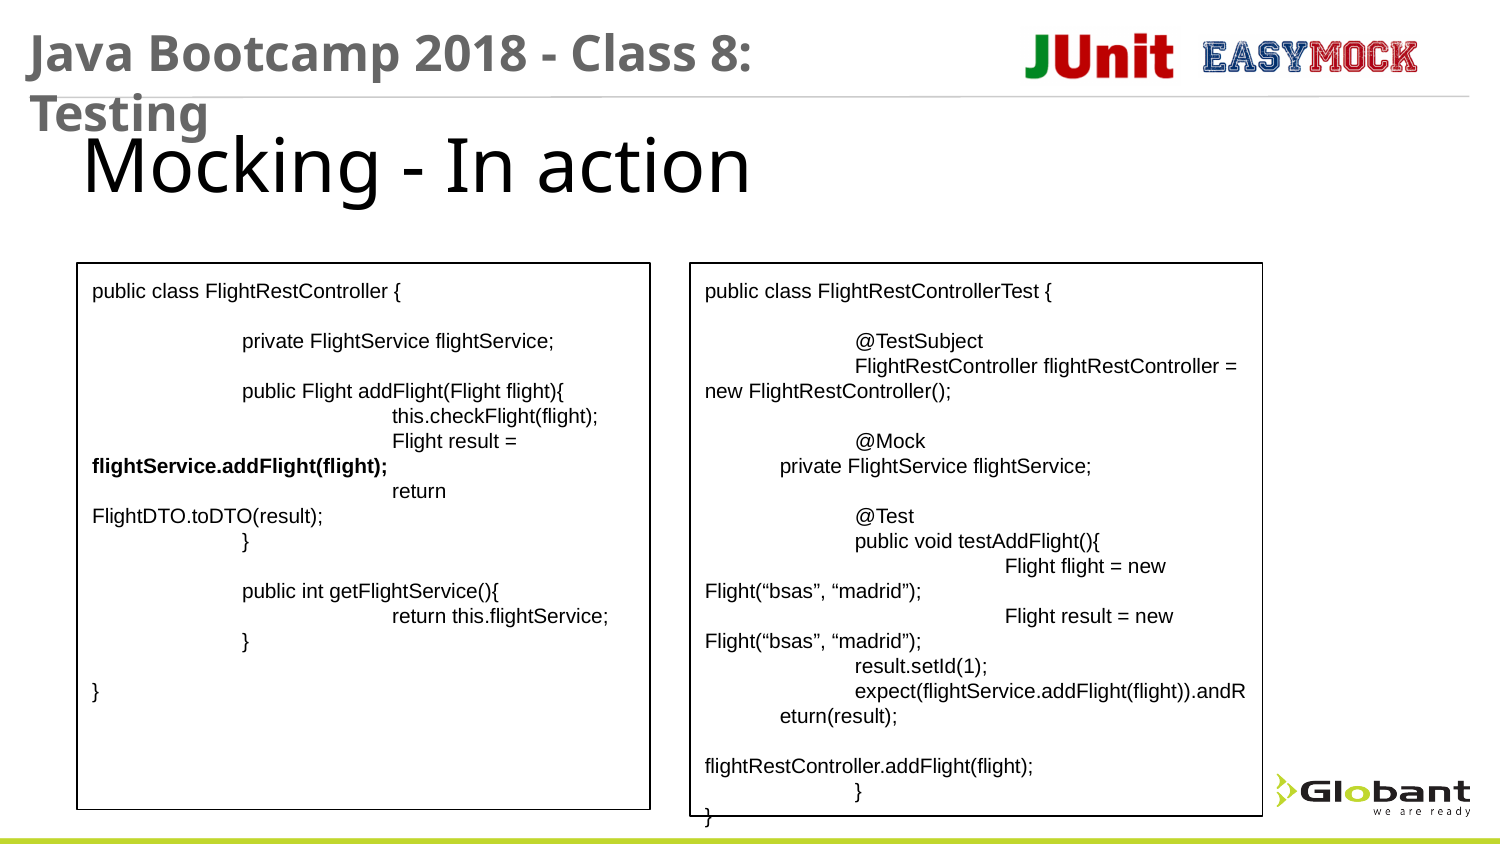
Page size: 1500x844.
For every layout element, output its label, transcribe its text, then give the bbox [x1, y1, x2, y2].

text_box Java Bootcamp 2018 - Class 8: Testing [14, 6, 938, 82]
text_box Mocking - In action [66, 106, 1181, 220]
picture [0, 0, 1500, 844]
text_box public class FlightRestControllerTest { @TestSubject FlightRestController flightRestController = new FlightRestController(); @Mock private FlightService flightService; @Test public void testAddFlight(){ Flight flight = new Flight(“bsas”, “madrid”); Flight result = new Flight(“bsas”, “madrid”); result.setId(1); expect(flightService.addFlight(flight)).andReturn(result); flightRestController.addFlight(flight); } } [689, 262, 1263, 817]
text_box public class FlightRestController { private FlightService flightService; public Flight addFlight(Flight flight){ this.checkFlight(flight); Flight result = flightService.addFlight(flight); return FlightDTO.toDTO(result); } public int getFlightService(){ return this.flightService; } } [77, 262, 650, 810]
